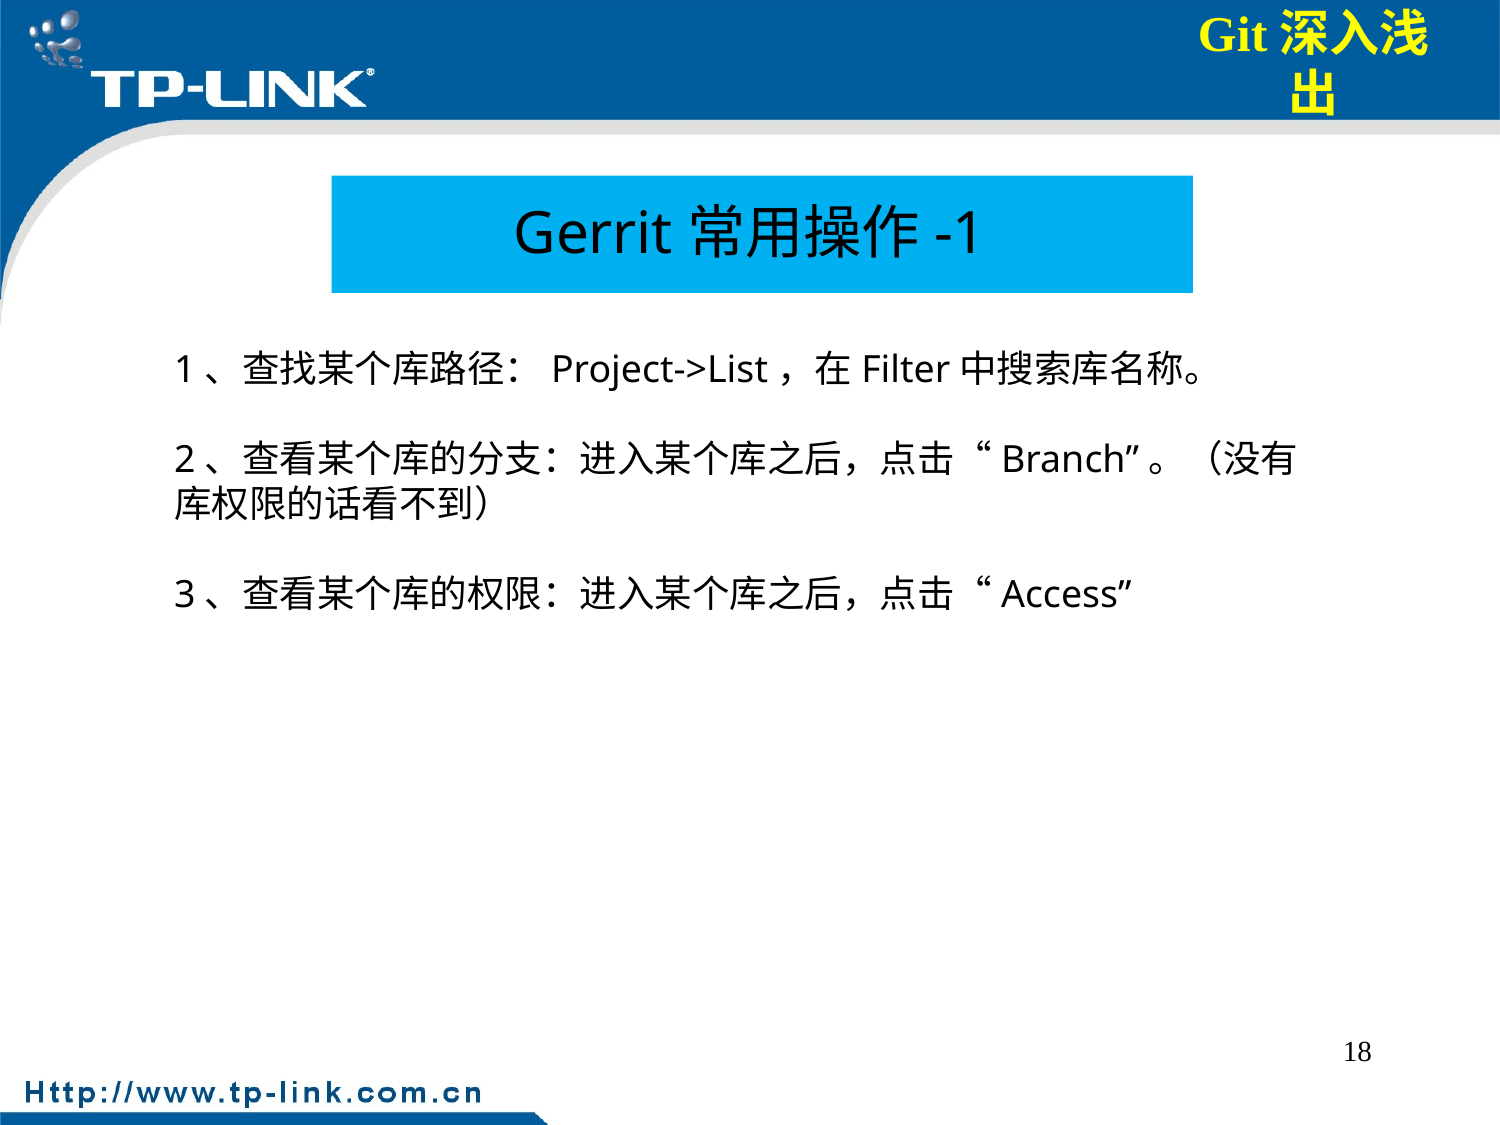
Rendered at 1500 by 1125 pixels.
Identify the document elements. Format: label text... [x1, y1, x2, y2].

text_box 1、查找某个库路径：Project->List，在Filter中搜索库名称。 2、查看某个库的分支：进入某个库之后，点击“Branch”。（没有库权限的话看不到） 3、查看某个库的权限：进入某个库之后，点击“Access” [159, 338, 1341, 623]
picture [0, 1, 1500, 1125]
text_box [306, 175, 1194, 294]
slide_number 18 [1074, 1024, 1388, 1101]
